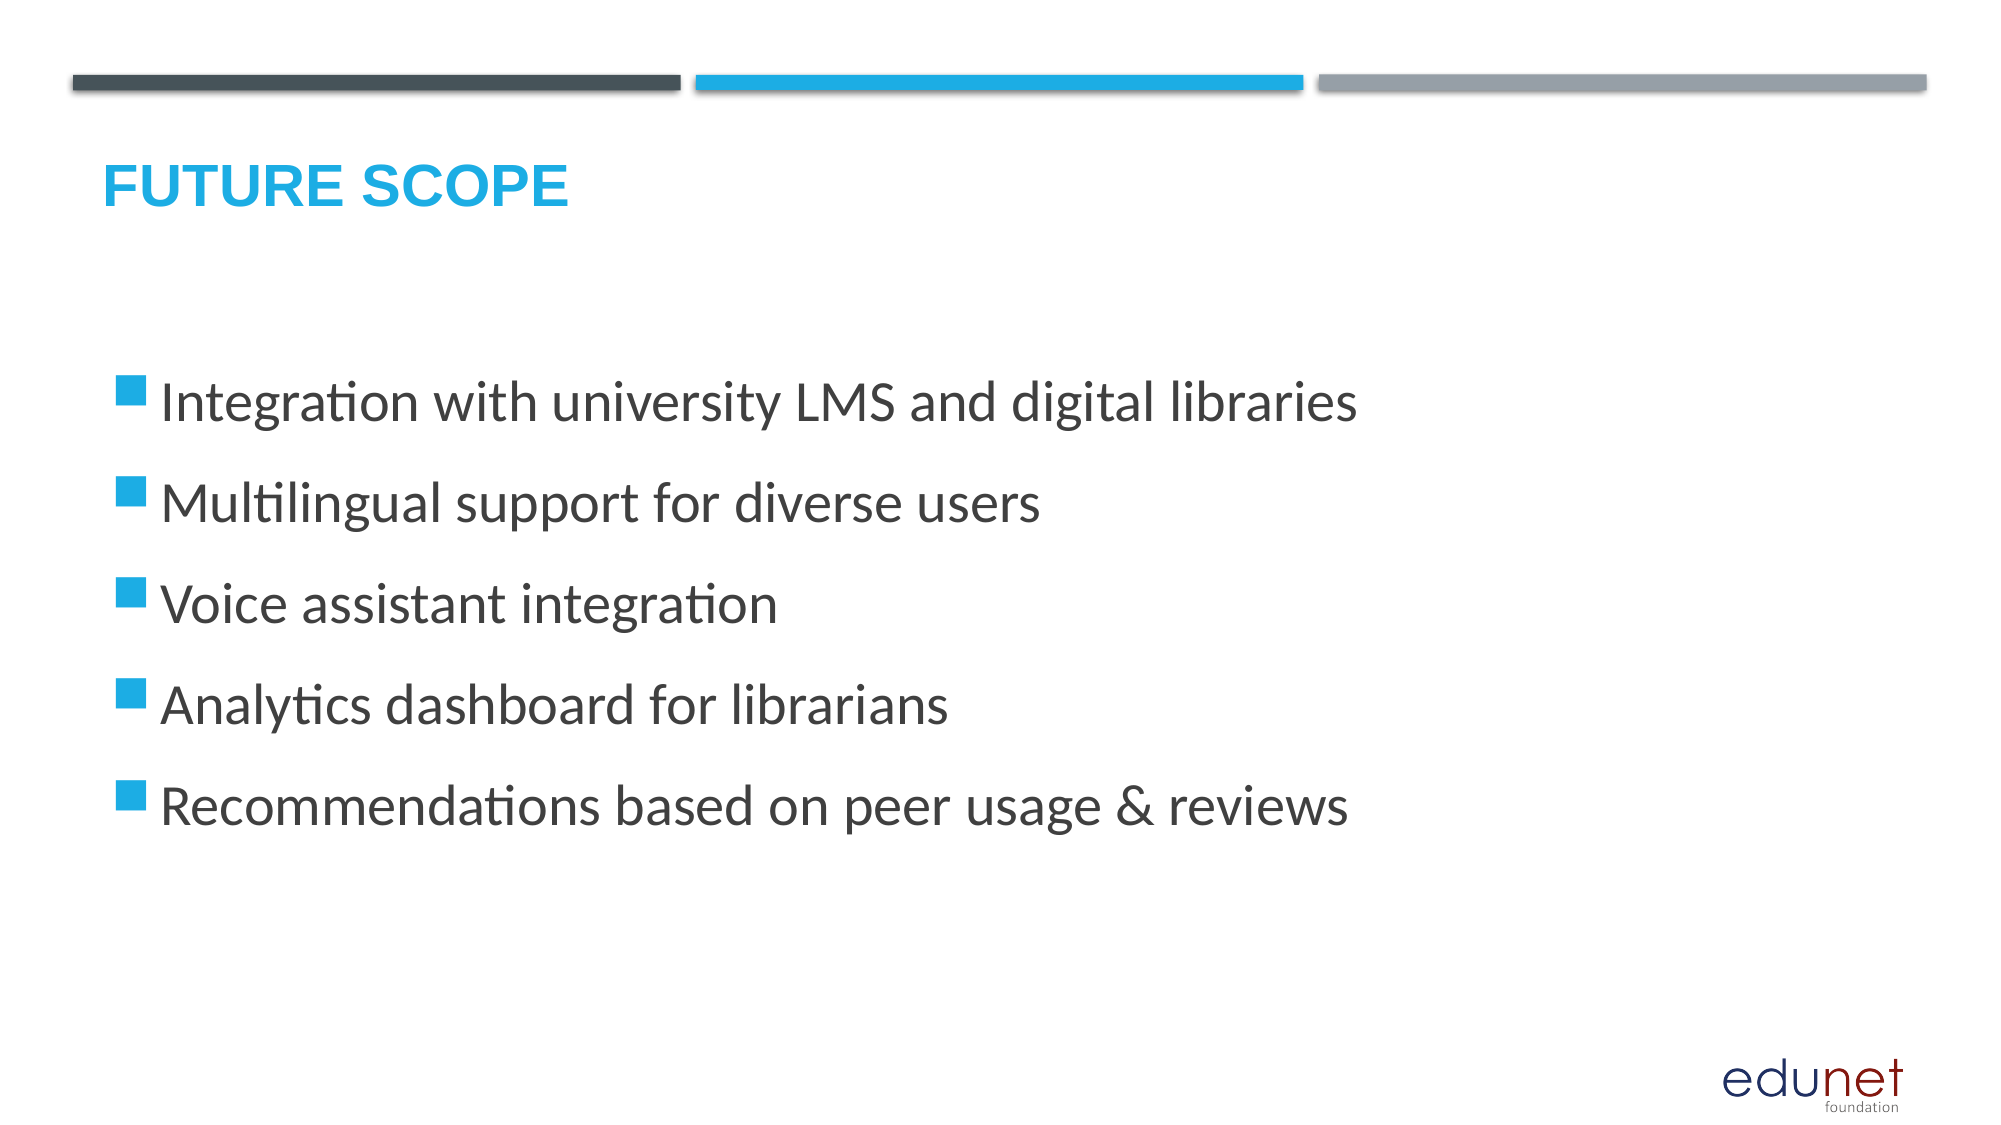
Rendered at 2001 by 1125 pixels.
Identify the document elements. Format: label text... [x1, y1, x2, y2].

list Integration with university LMS and digital libraries Multilingual support for diverse users Voice assistant integration Analytics dashboard for librarians Recommendations based on peer usage & reviews [95, 213, 1905, 981]
picture [1719, 1056, 1905, 1116]
text_box Future scope [87, 138, 1898, 226]
